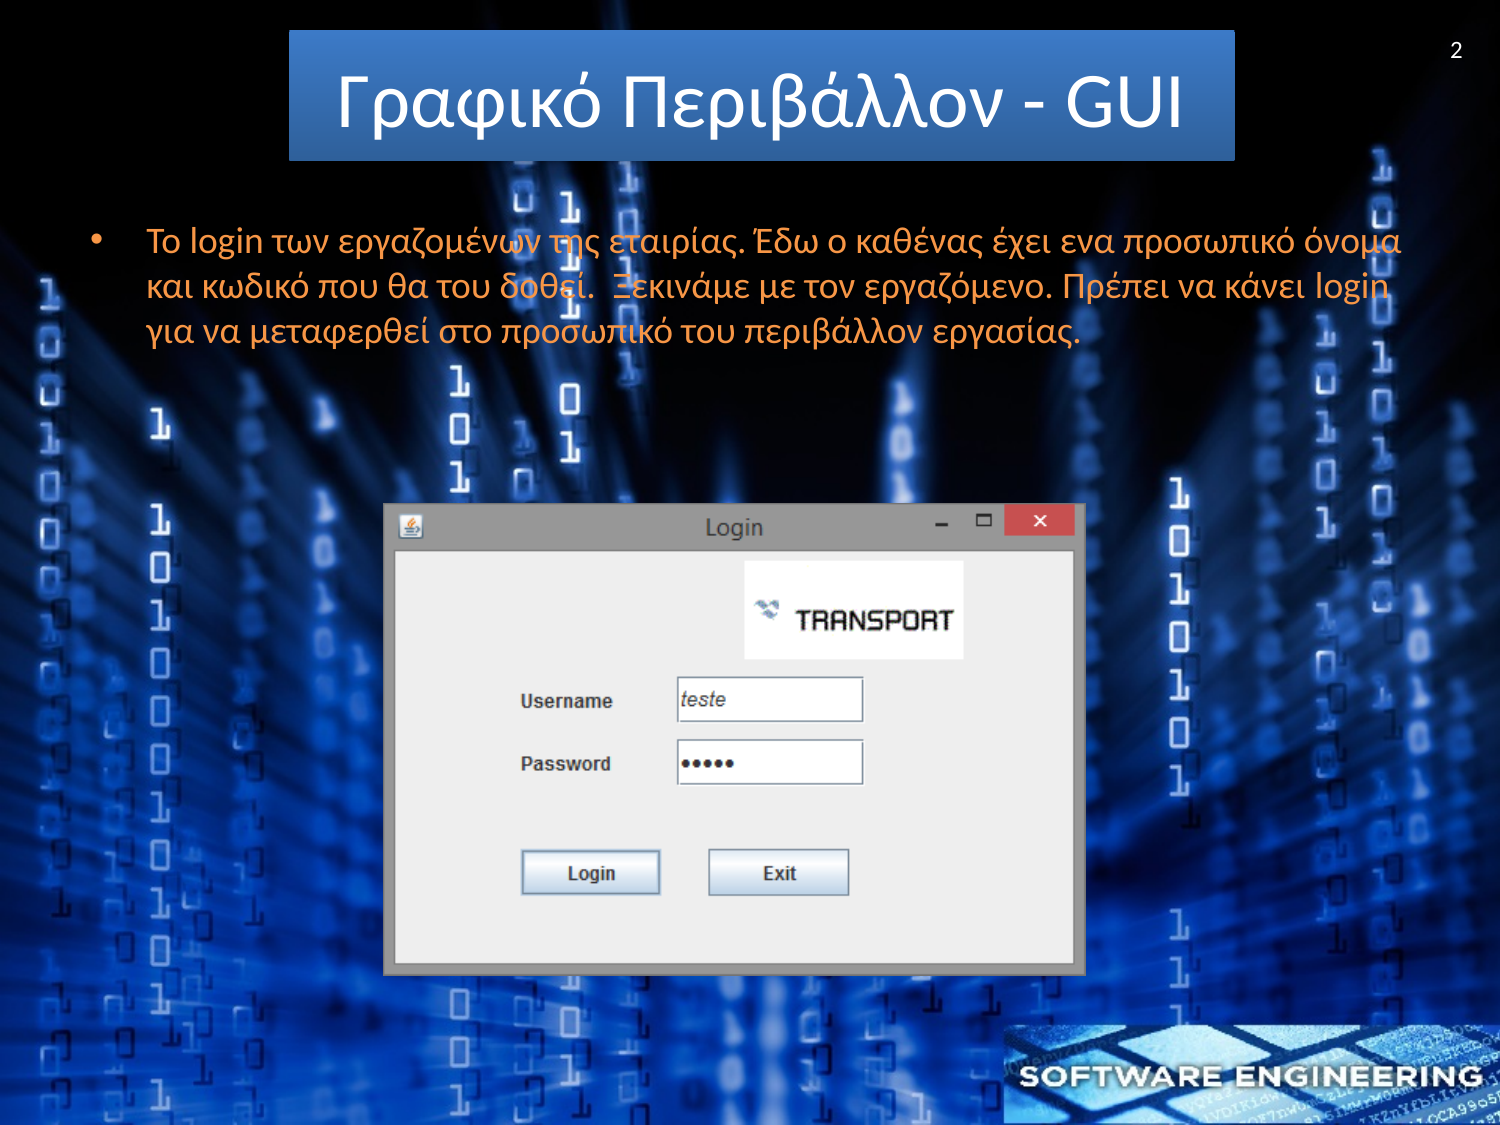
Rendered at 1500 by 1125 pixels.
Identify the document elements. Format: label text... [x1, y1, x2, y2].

slide_number 2 [1128, 19, 1478, 79]
list Το login των εργαζομένων της εταιρίας. Έδω ο καθένας έχει ενα προσωπικό όνομα και κωδικό που θα του δοθεί. Ξεκινάμε με τον εργαζόμενο. Πρέπει να κάνει login για να μεταφερθεί στο προσωπικό του περιβάλλον εργασίας. [75, 208, 1425, 1059]
title Γραφικό Περιβάλλον - GUI [289, 30, 1235, 161]
picture [0, 0, 1500, 1125]
